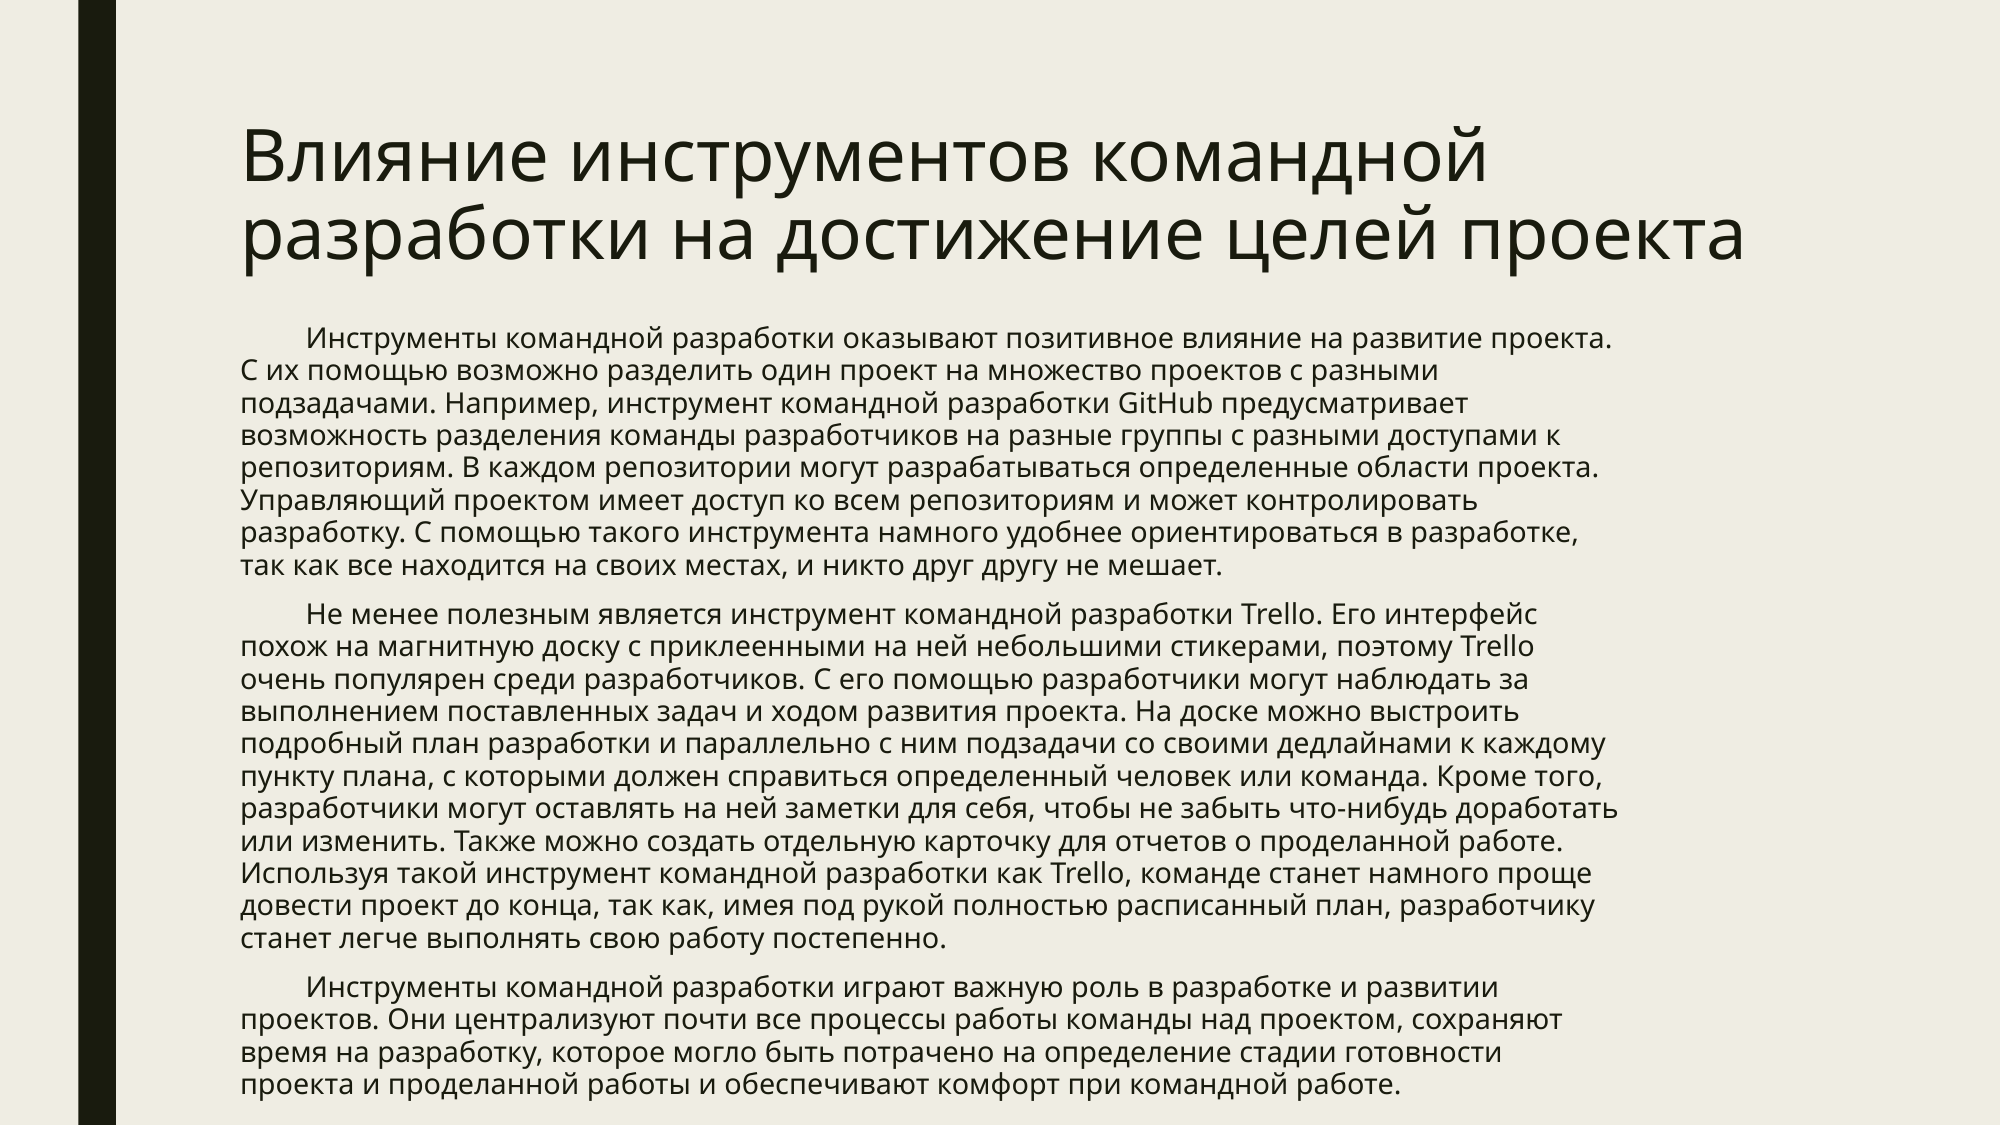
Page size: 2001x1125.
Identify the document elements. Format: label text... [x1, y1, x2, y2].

list Инструменты командной разработки оказывают позитивное влияние на развитие проекта. С их помощью возможно разделить один проект на множество проектов с разными подзадачами. Например, инструмент командной разработки GitHub предусматривает возможность разделения команды разработчиков на разные группы с разными доступами к репозиториям. В каждом репозитории могут разрабатываться определенные области проекта. Управляющий проектом имеет доступ ко всем репозиториям и может контролировать разработку. С помощью такого инструмента намного удобнее ориентироваться в разработке, так как все находится на своих местах, и никто друг другу не мешает. Не менее полезным является инструмент командной разработки Trello. Его интерфейс похож на магнитную доску с приклеенными на ней небольшими стикерами, поэтому Trello очень популярен среди разработчиков. С его помощью разработчики могут наблюдать за выполнением поставленных задач и ходом развития проекта. На доске можно выстроить подробный план разработки и параллельно с ним подзадачи со своими дедлайнами к каждому пункту плана, с которыми должен справиться определенный человек или команда. Кроме того, разработчики могут оставлять на ней заметки для себя, чтобы не забыть что-нибудь доработать или изменить. Также можно создать отдельную карточку для отчетов о проделанной работе. Используя такой инструмент командной разработки как Trello, команде станет намного проще довести проект до конца, так как, имея под рукой полностью расписанный план, разработчику станет легче выполнять свою работу постепенно. Инструменты командной разработки играют важную роль в разработке и развитии проектов. Они централизуют почти все процессы работы команды над проектом, сохраняют время на разработку, которое могло быть потрачено на определение стадии готовности проекта и проделанной работы и обеспечивают комфорт при командной работе. [225, 315, 1641, 1125]
title Влияние инструментов командной разработки на достижение целей проекта [225, 112, 1800, 357]
